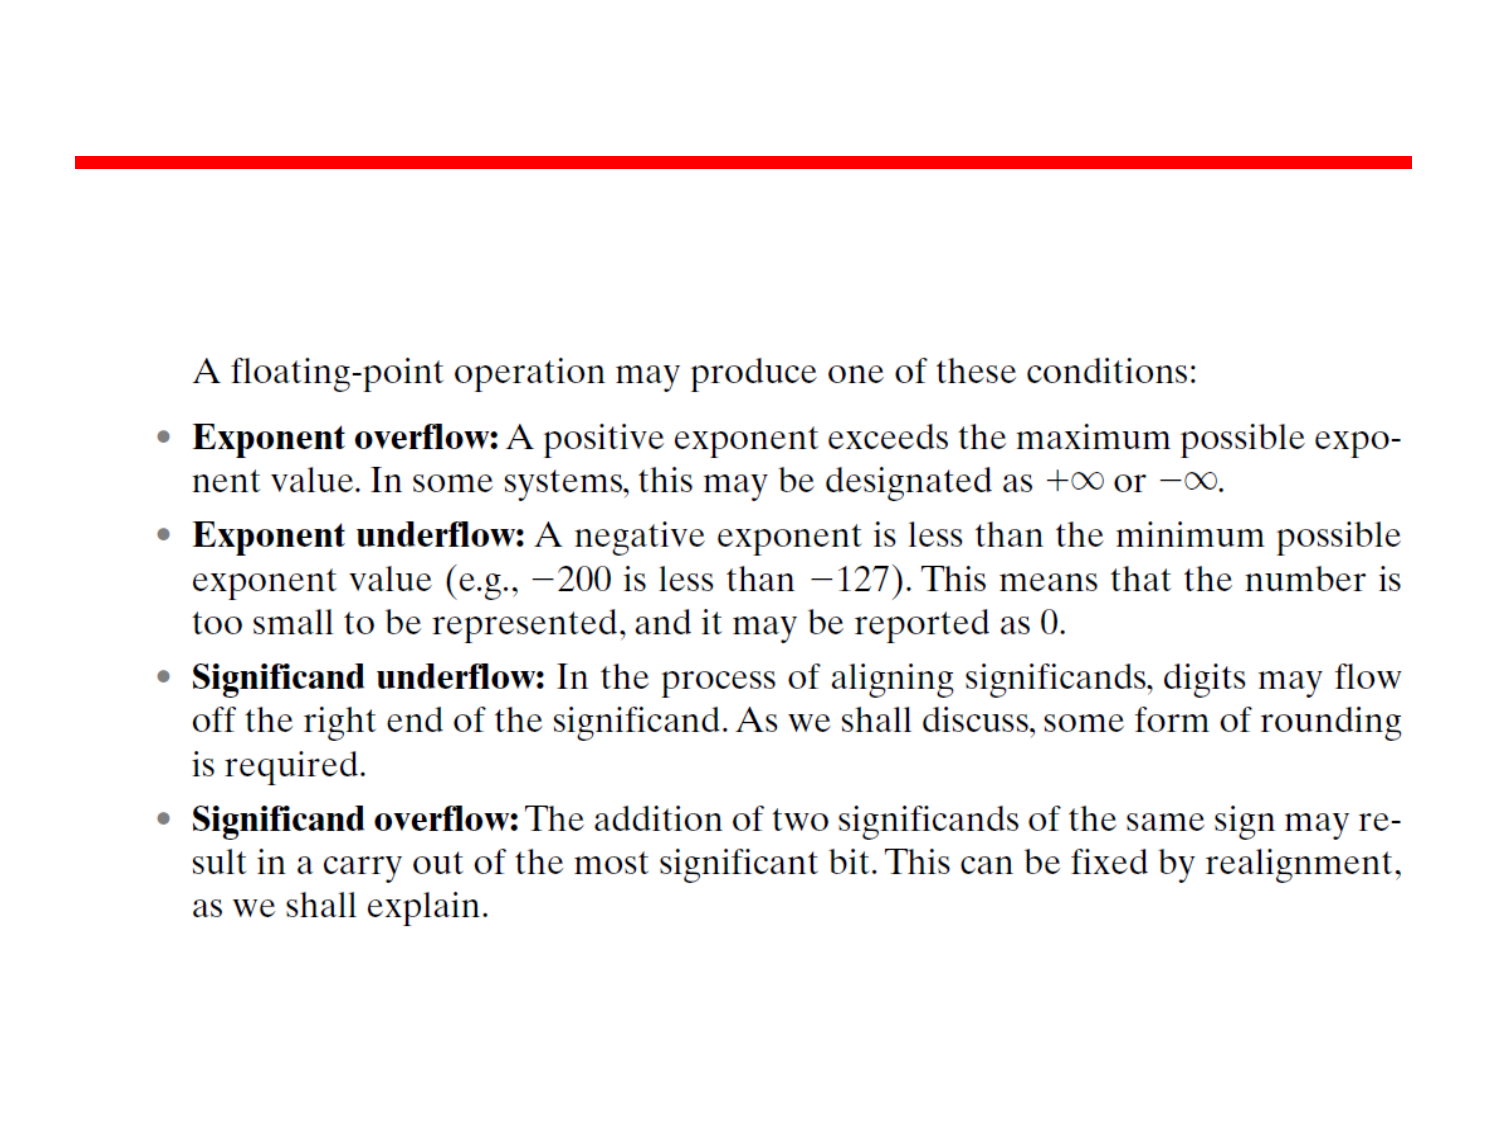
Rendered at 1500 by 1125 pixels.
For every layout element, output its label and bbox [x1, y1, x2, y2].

picture [74, 349, 1451, 963]
